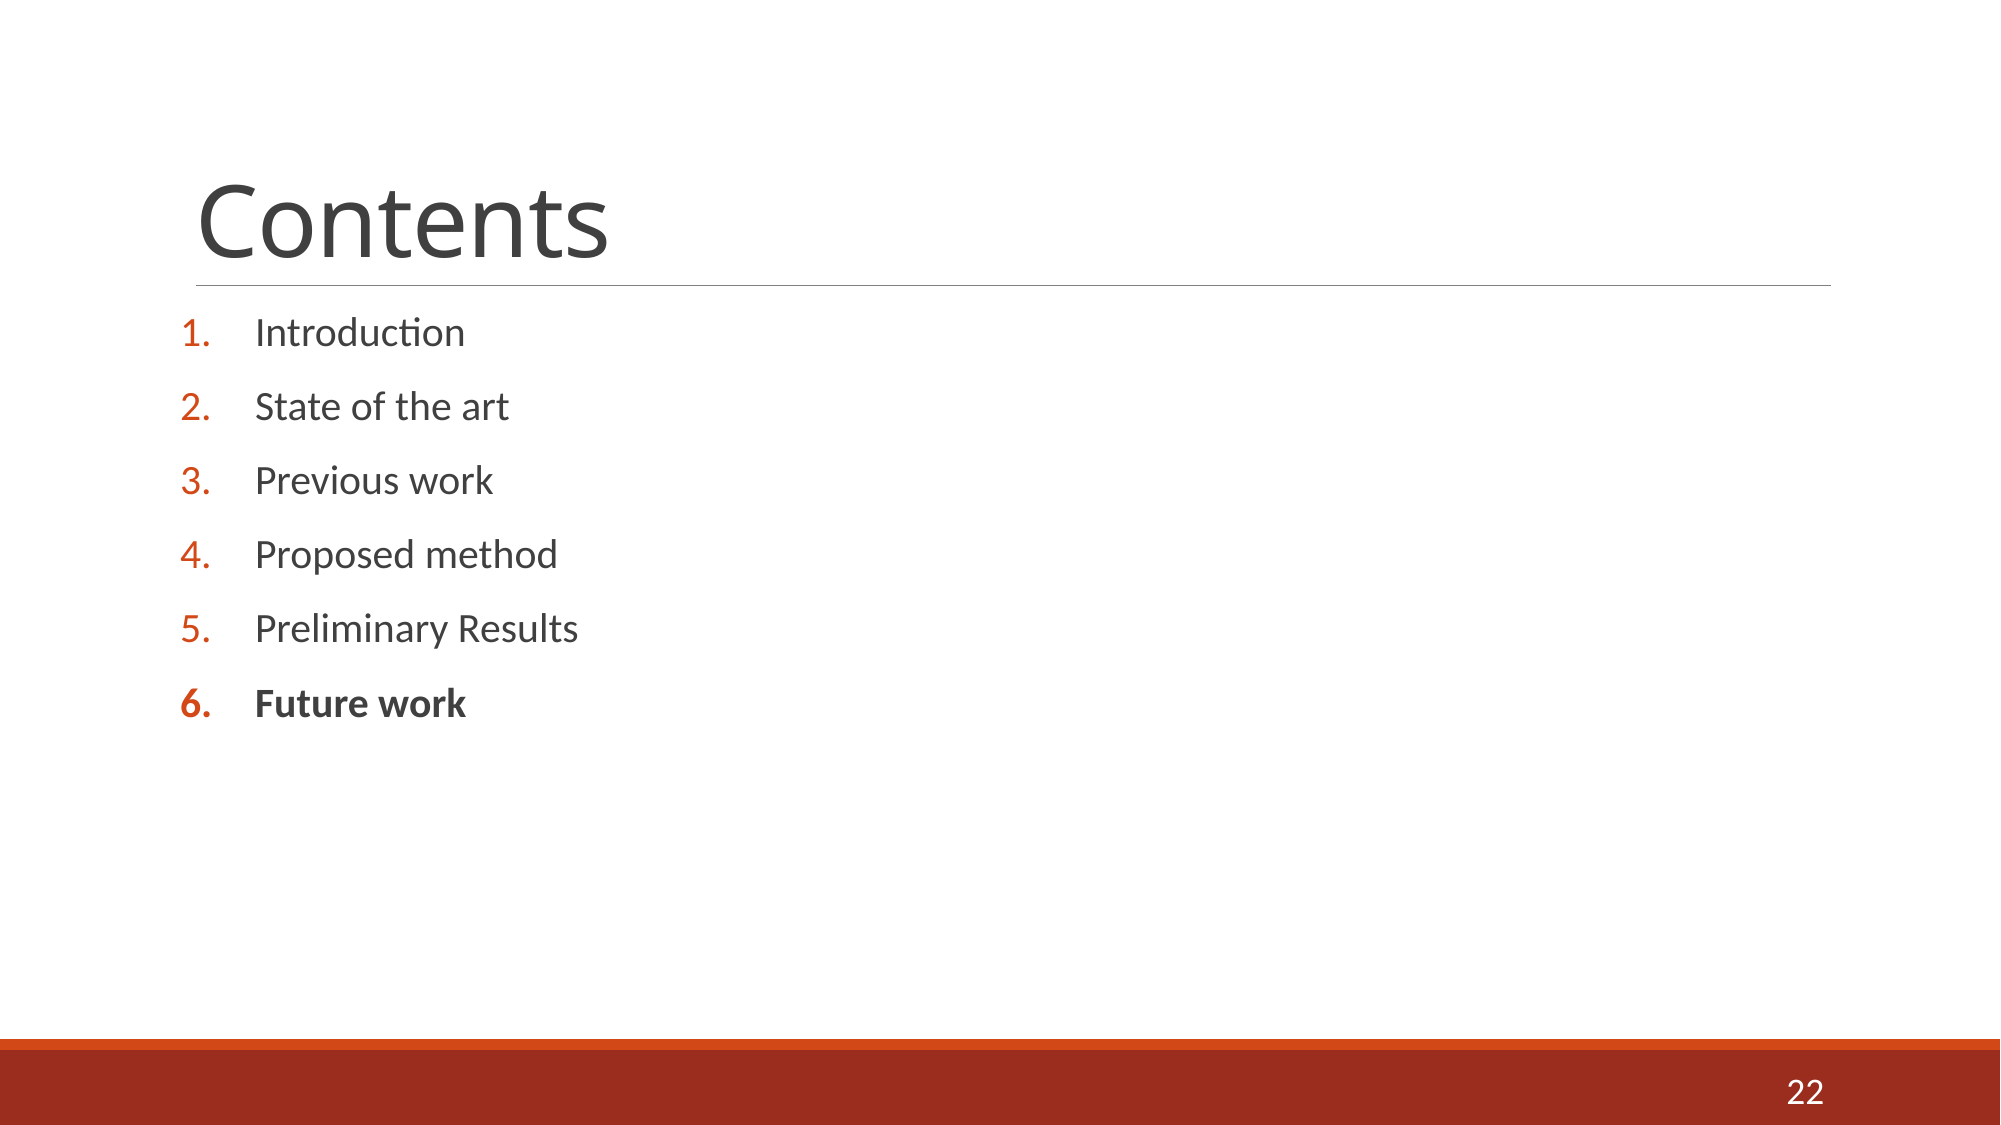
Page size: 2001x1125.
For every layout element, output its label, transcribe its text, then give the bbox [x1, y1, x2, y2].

list Introduction State of the art Previous work Proposed method Preliminary Results Future work [180, 302, 1830, 963]
slide_number 22 [1624, 1059, 1840, 1120]
title Contents [180, 47, 1830, 285]
